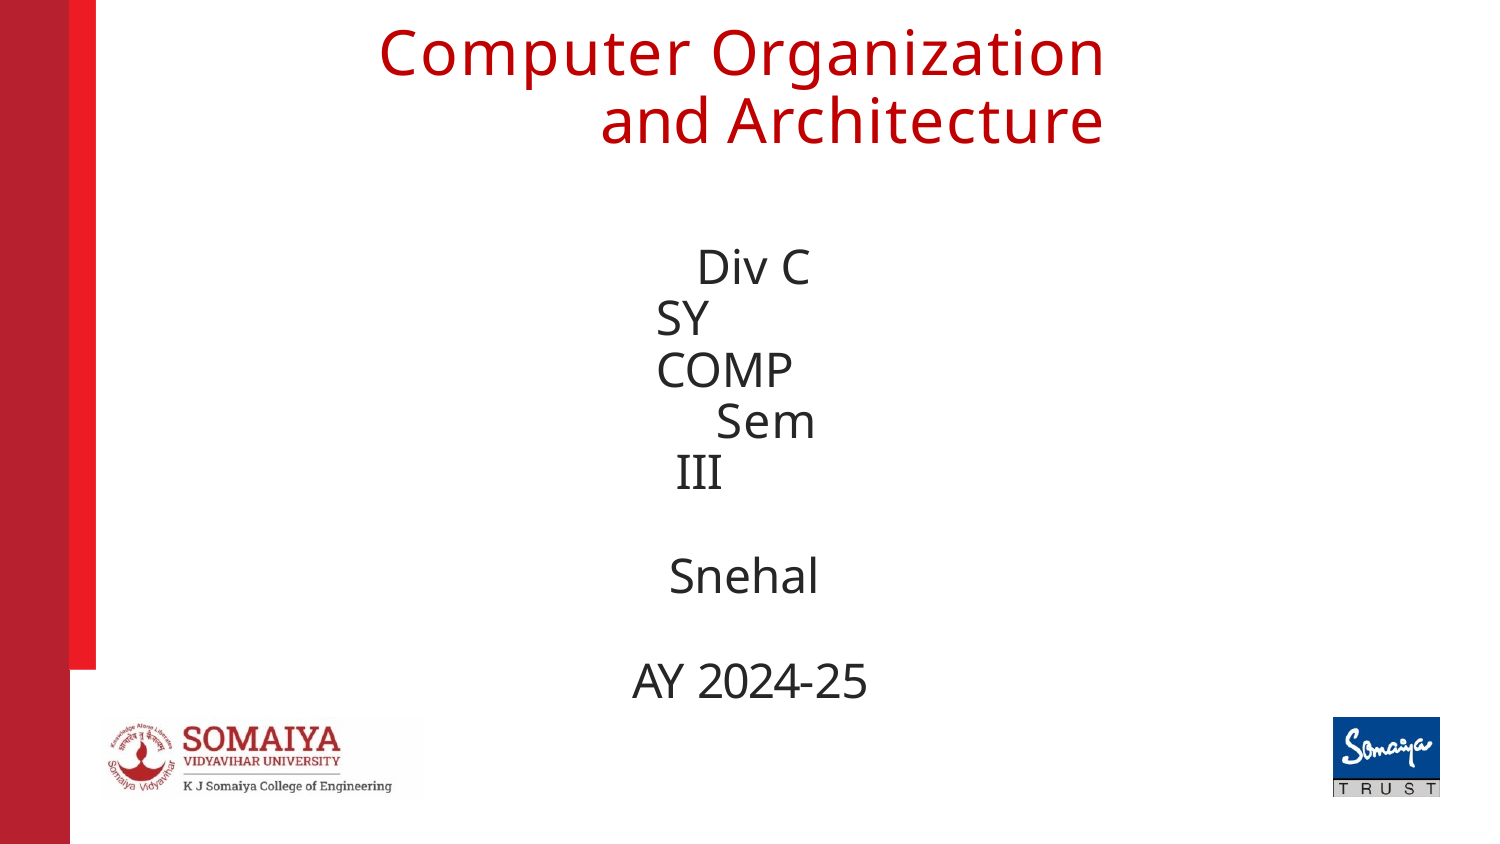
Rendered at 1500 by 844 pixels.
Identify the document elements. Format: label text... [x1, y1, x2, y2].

text_box Div C SY COMP Sem III Snehal AY 2024-25 [610, 233, 889, 708]
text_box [0, 0, 423, 844]
title Computer Organization and Architecture [427, 10, 1181, 162]
picture [1332, 717, 1441, 798]
